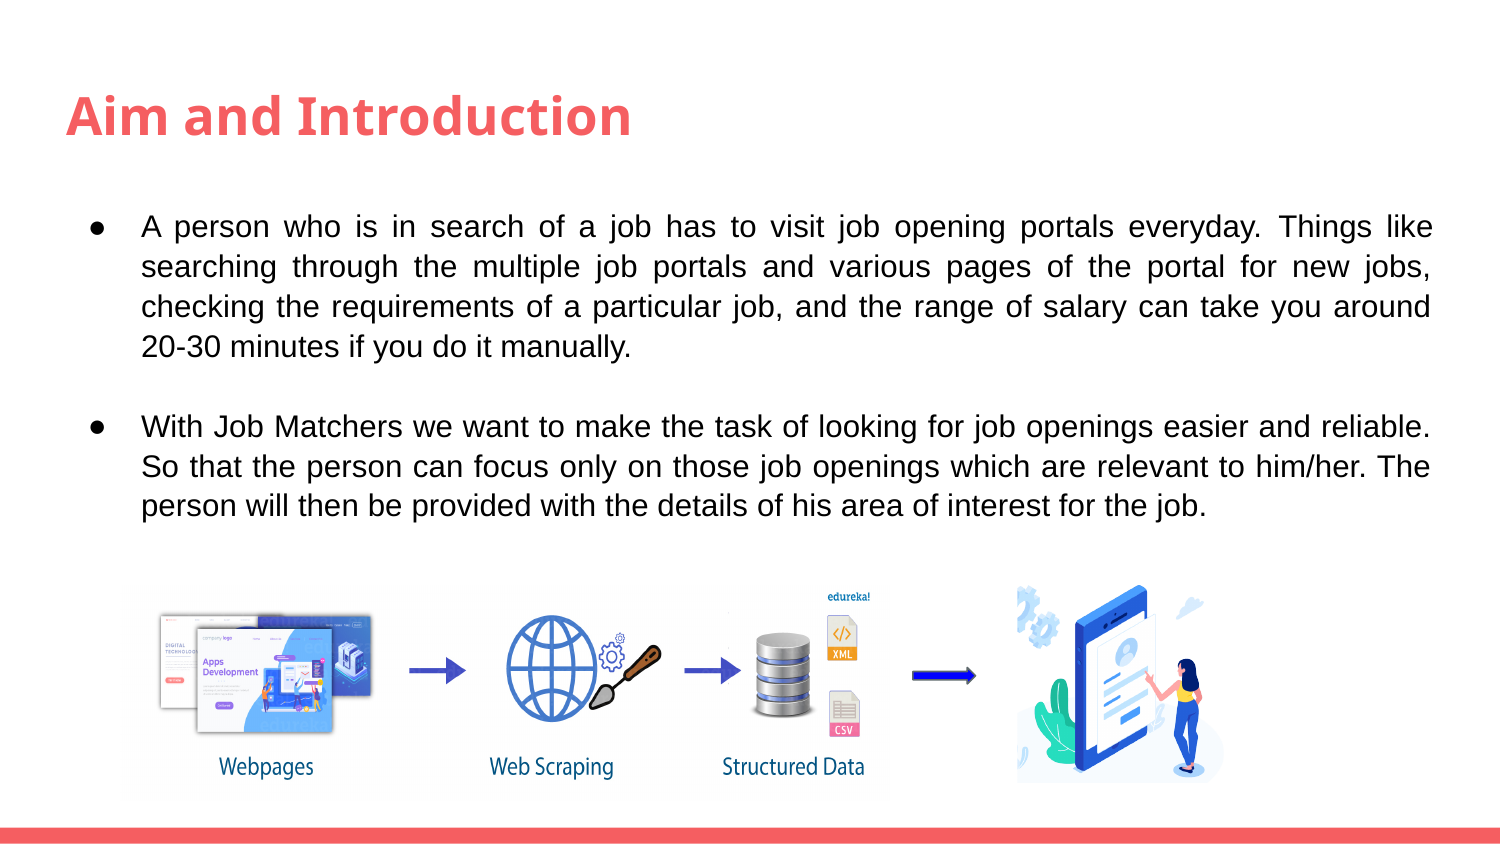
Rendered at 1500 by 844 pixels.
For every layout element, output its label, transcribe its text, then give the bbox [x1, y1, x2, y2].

title Aim and Introduction [51, 64, 1449, 167]
text_box [912, 667, 976, 684]
list A person who is in search of a job has to visit job opening portals everyday. Things like searching through the multiple job portals and various pages of the portal for new jobs, checking the requirements of a particular job, and the range of salary can take you around 20-30 minutes if you do it manually. With Job Matchers we want to make the task of looking for job openings easier and reliable. So that the person can focus only on those job openings which are relevant to him/her. The person will then be provided with the details of his area of interest for the job. [51, 189, 1449, 750]
picture [1017, 584, 1224, 783]
picture [119, 585, 890, 802]
